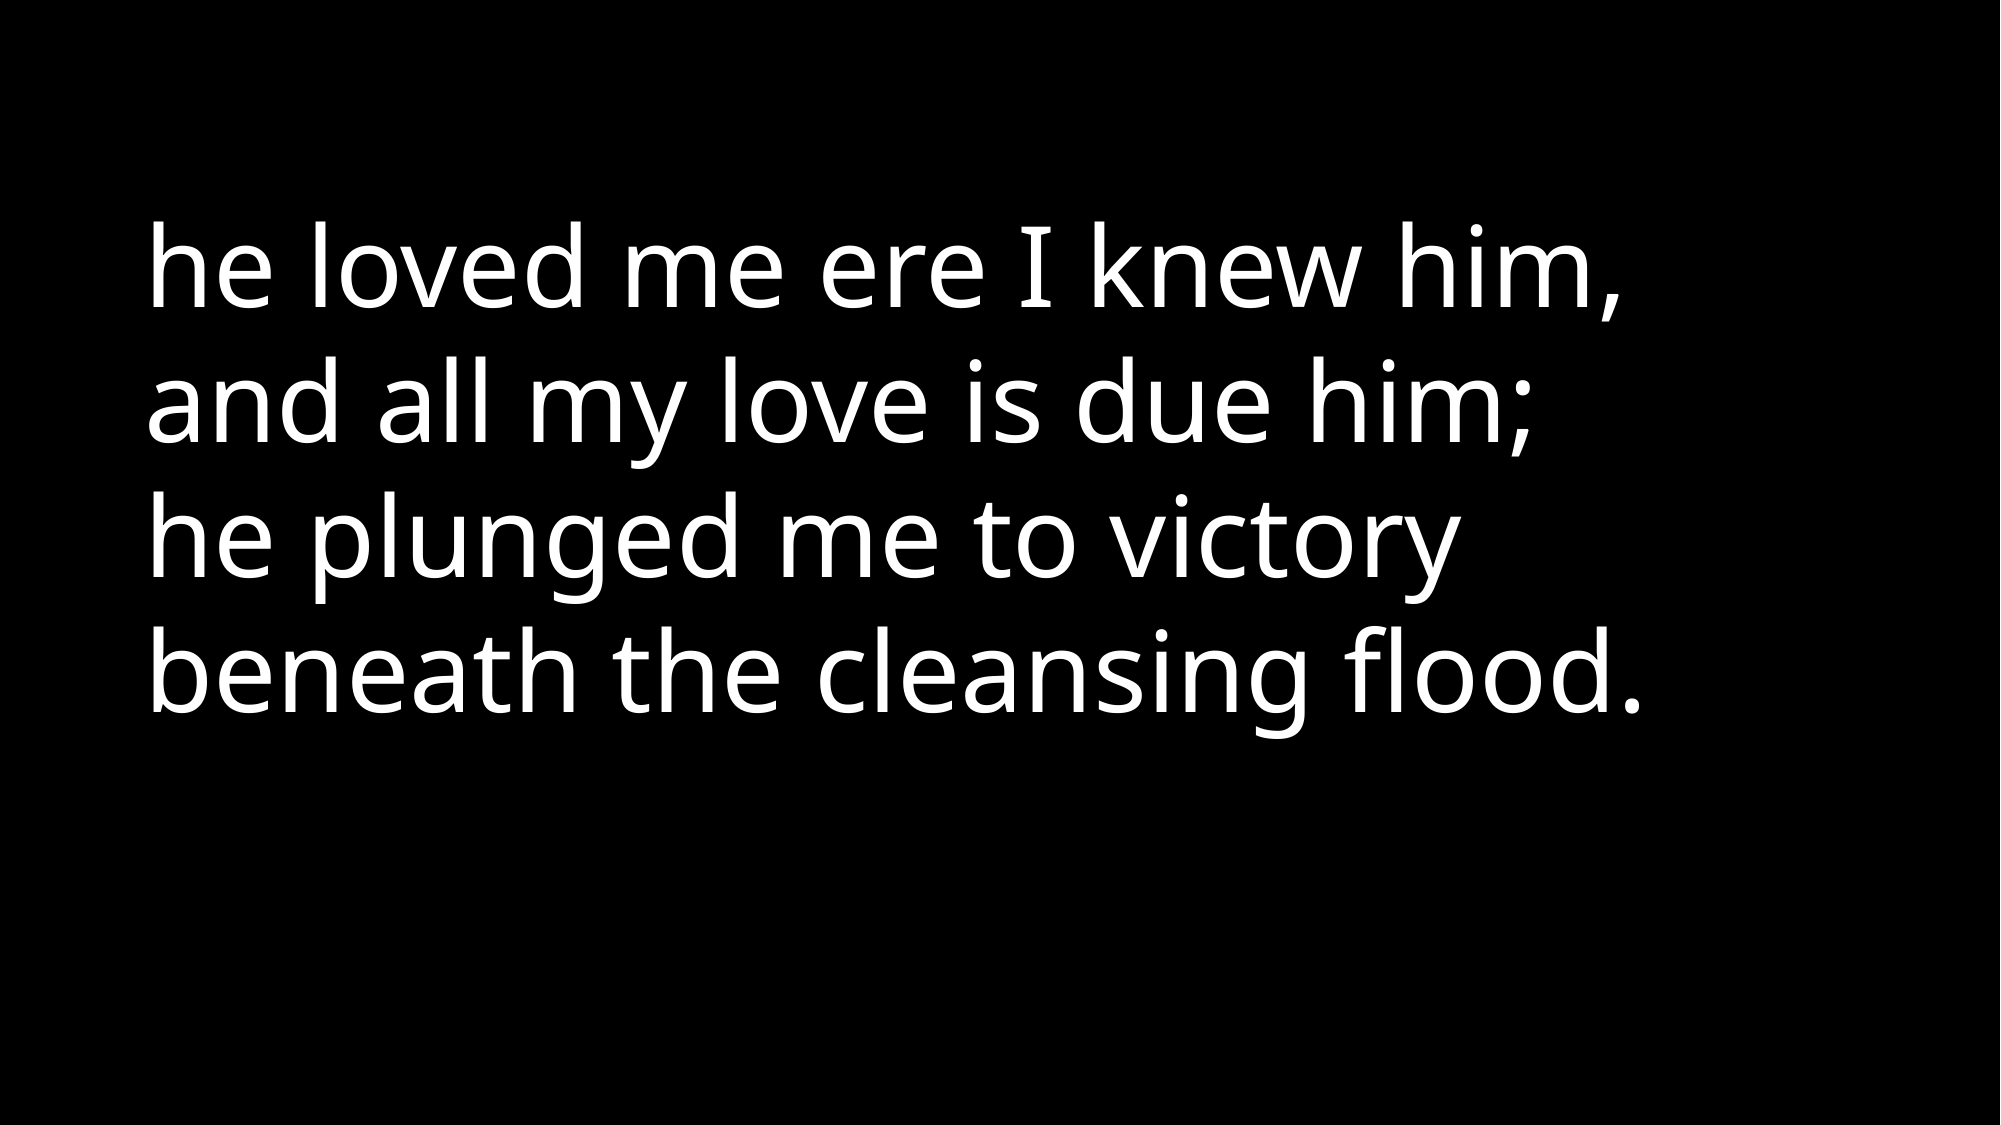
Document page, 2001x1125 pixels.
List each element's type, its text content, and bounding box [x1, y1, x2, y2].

text_box he loved me ere I knew him, and all my love is due him; he plunged me to victory beneath the cleansing flood. [136, 187, 1947, 743]
